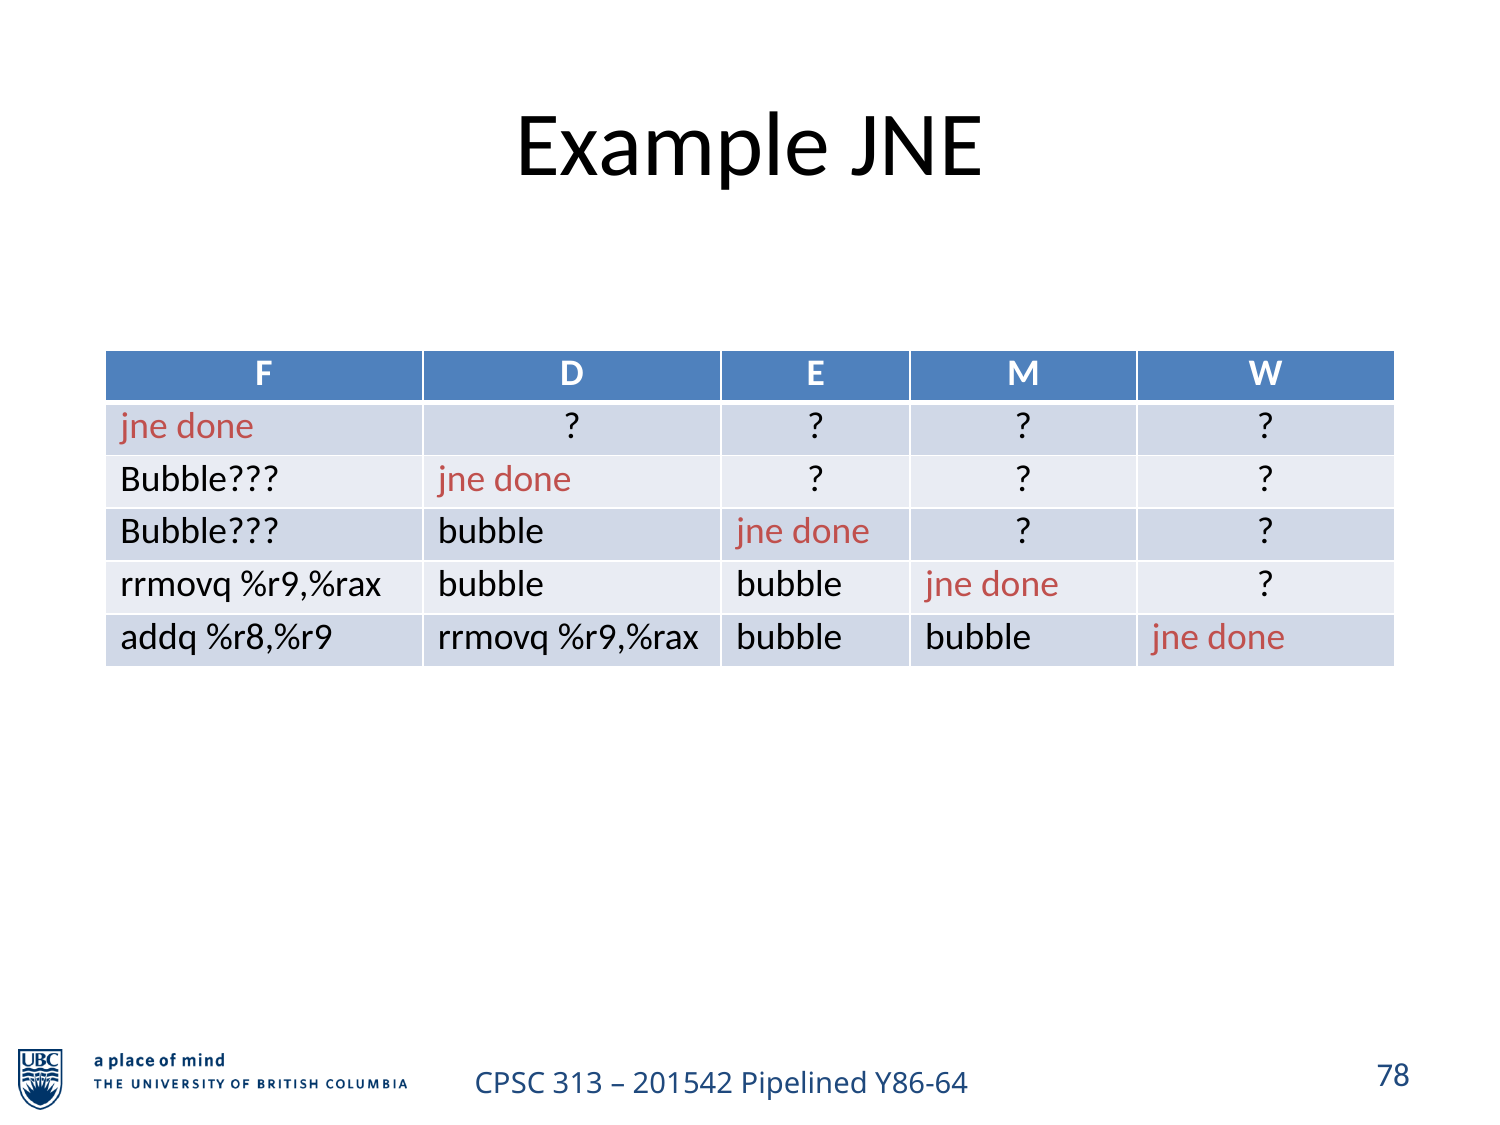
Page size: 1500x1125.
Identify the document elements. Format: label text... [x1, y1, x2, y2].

slide_number 78 [1074, 1042, 1425, 1103]
table_header M [911, 351, 1136, 400]
table_cell ? [911, 405, 1136, 455]
table_cell bubble [424, 562, 720, 613]
table_cell addq %r8,%r9 [106, 615, 422, 666]
table_cell bubble [424, 509, 720, 560]
table_cell ? [911, 509, 1136, 560]
table_cell ? [911, 456, 1136, 507]
title Example JNE [75, 45, 1425, 233]
table_cell ? [722, 456, 909, 507]
table_cell ? [722, 405, 909, 455]
table_cell ? [1138, 405, 1394, 455]
table_cell ? [1138, 456, 1394, 507]
table_cell ? [424, 405, 720, 455]
table_cell jne done [1138, 615, 1394, 666]
table_header W [1138, 351, 1394, 400]
table_cell bubble [722, 562, 909, 613]
table_cell bubble [722, 615, 909, 666]
picture [18, 1049, 407, 1110]
table_cell jne done [424, 456, 720, 507]
table_header E [722, 351, 909, 400]
table_cell ? [1138, 509, 1394, 560]
table_cell jne done [722, 509, 909, 560]
table_cell rrmovq %r9,%rax [106, 562, 422, 613]
table_header D [424, 351, 720, 400]
table_cell rrmovq %r9,%rax [424, 615, 720, 666]
table_cell jne done [106, 405, 422, 455]
table_cell Bubble??? [106, 509, 422, 560]
table_header F [106, 351, 422, 400]
table_cell bubble [911, 615, 1136, 666]
table_cell jne done [911, 562, 1136, 613]
table_cell Bubble??? [106, 456, 422, 507]
table_cell ? [1138, 562, 1394, 613]
